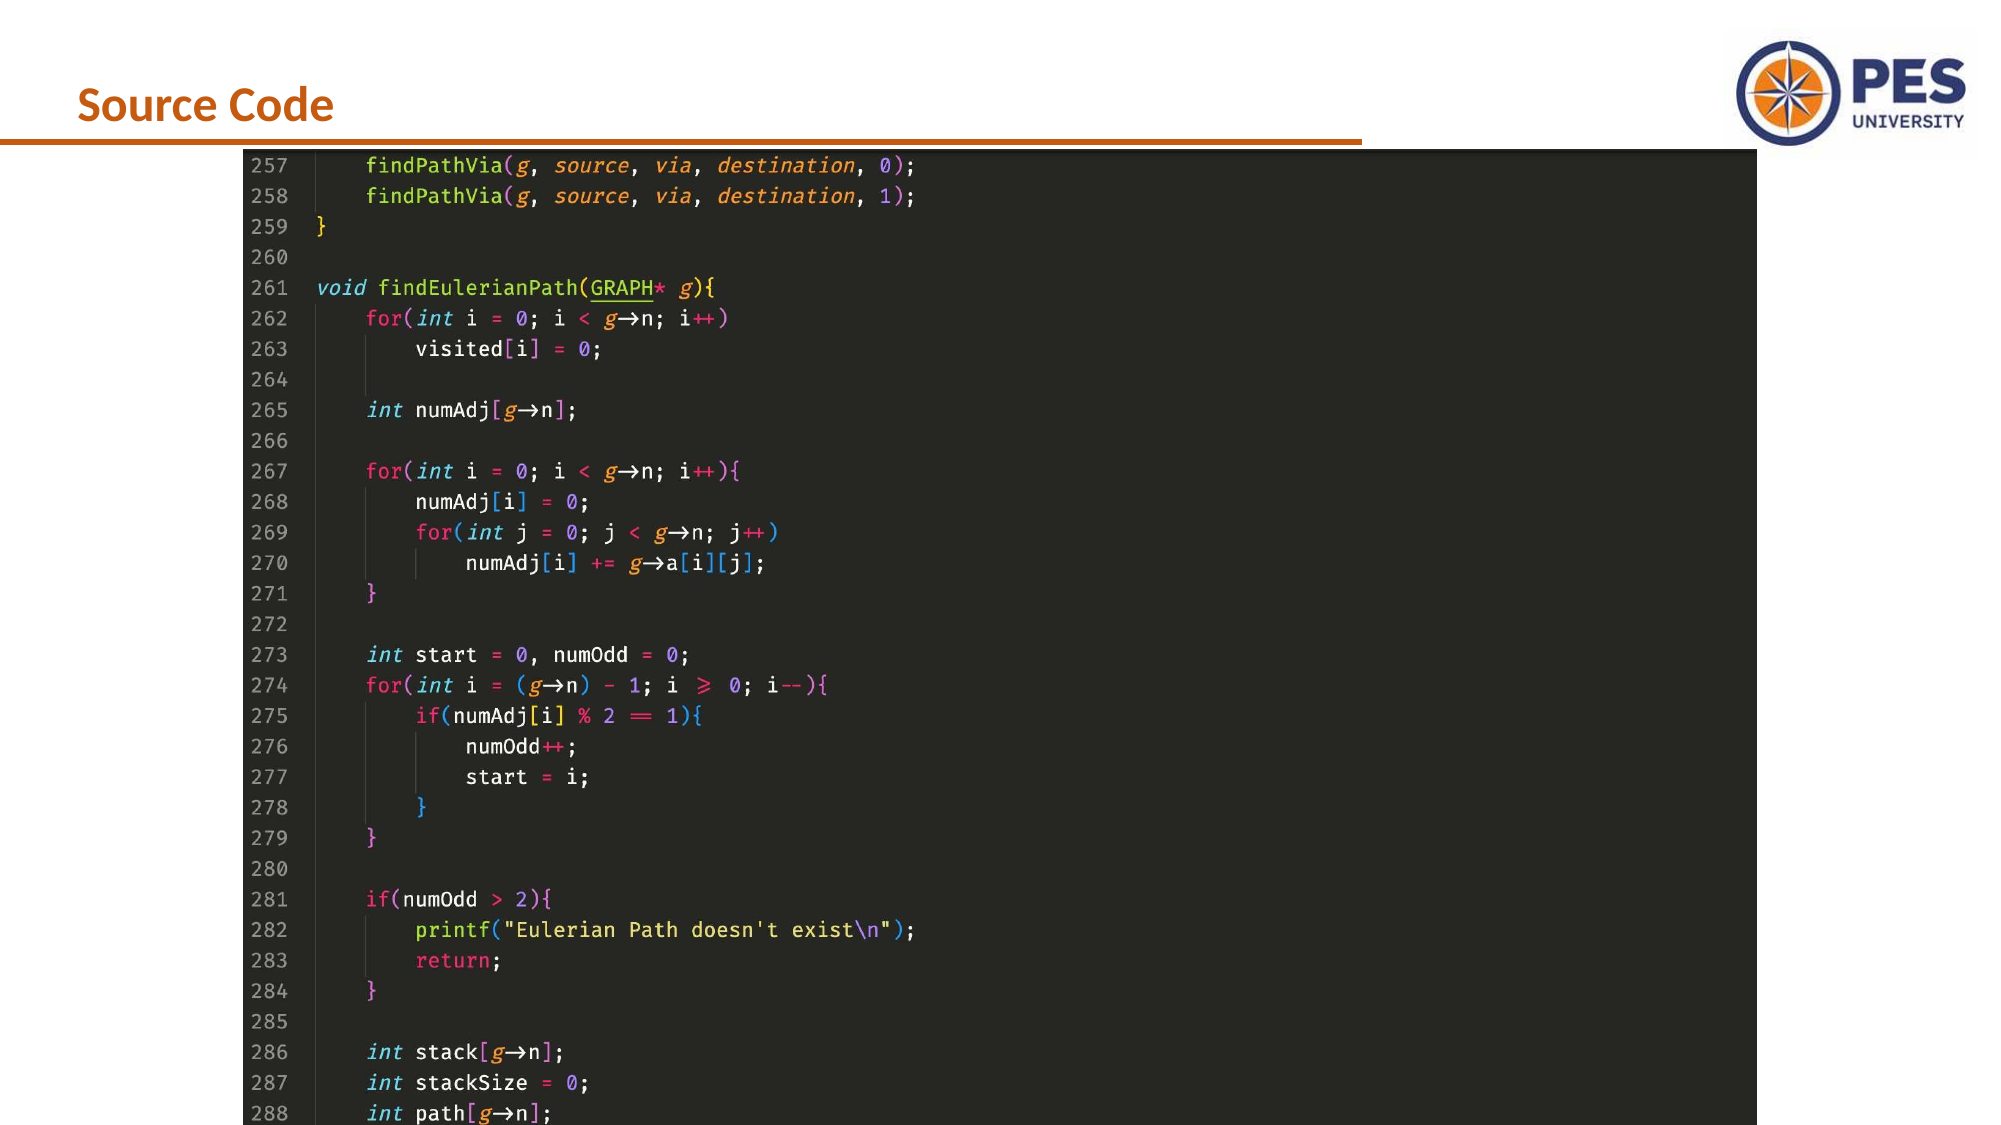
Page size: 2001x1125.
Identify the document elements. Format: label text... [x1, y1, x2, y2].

text_box [62, 144, 1869, 279]
picture [1724, 28, 1978, 159]
text_box Source Code [62, 64, 1375, 140]
picture [243, 149, 1757, 1125]
